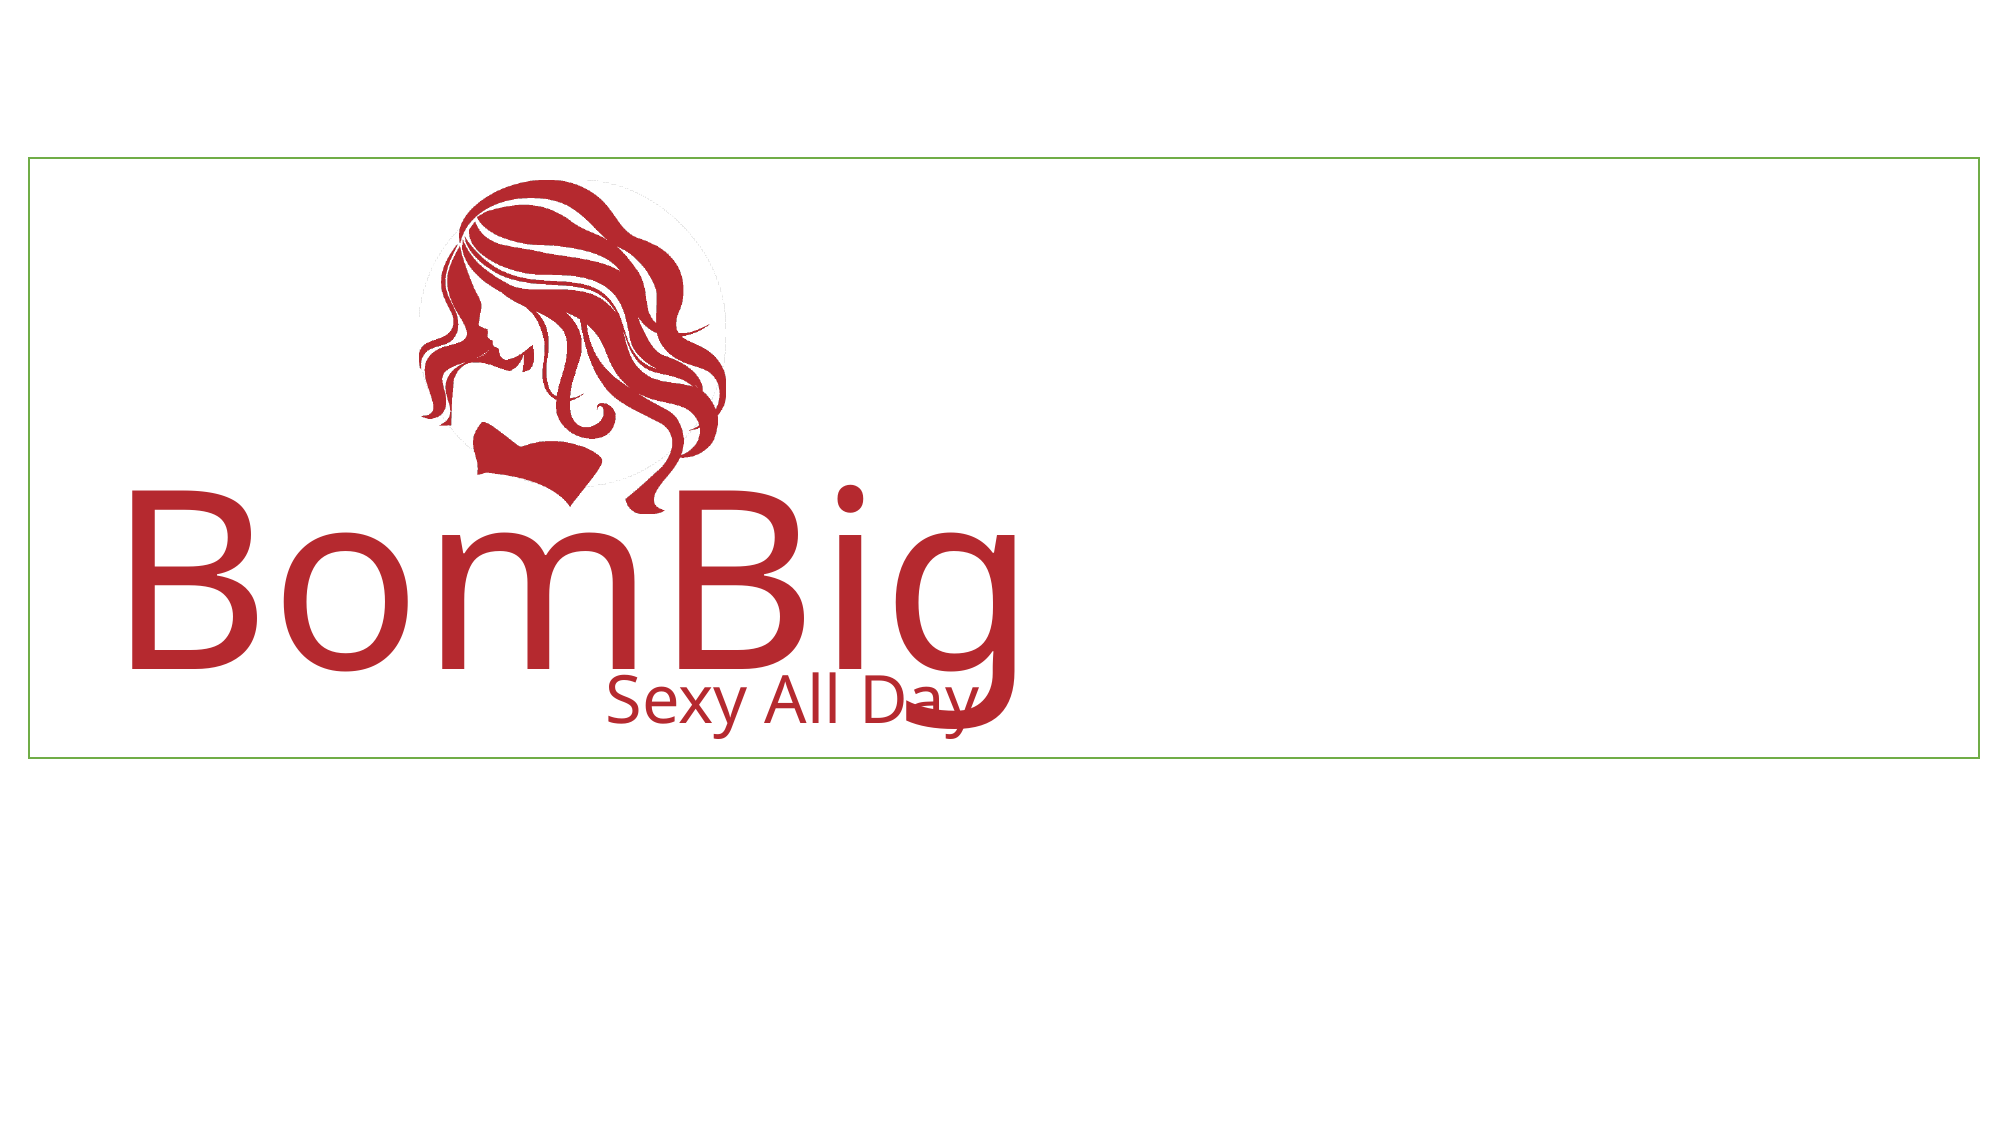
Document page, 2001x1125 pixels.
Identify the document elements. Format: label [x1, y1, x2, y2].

text_box [28, 157, 1980, 759]
text_box [93, 179, 1358, 746]
